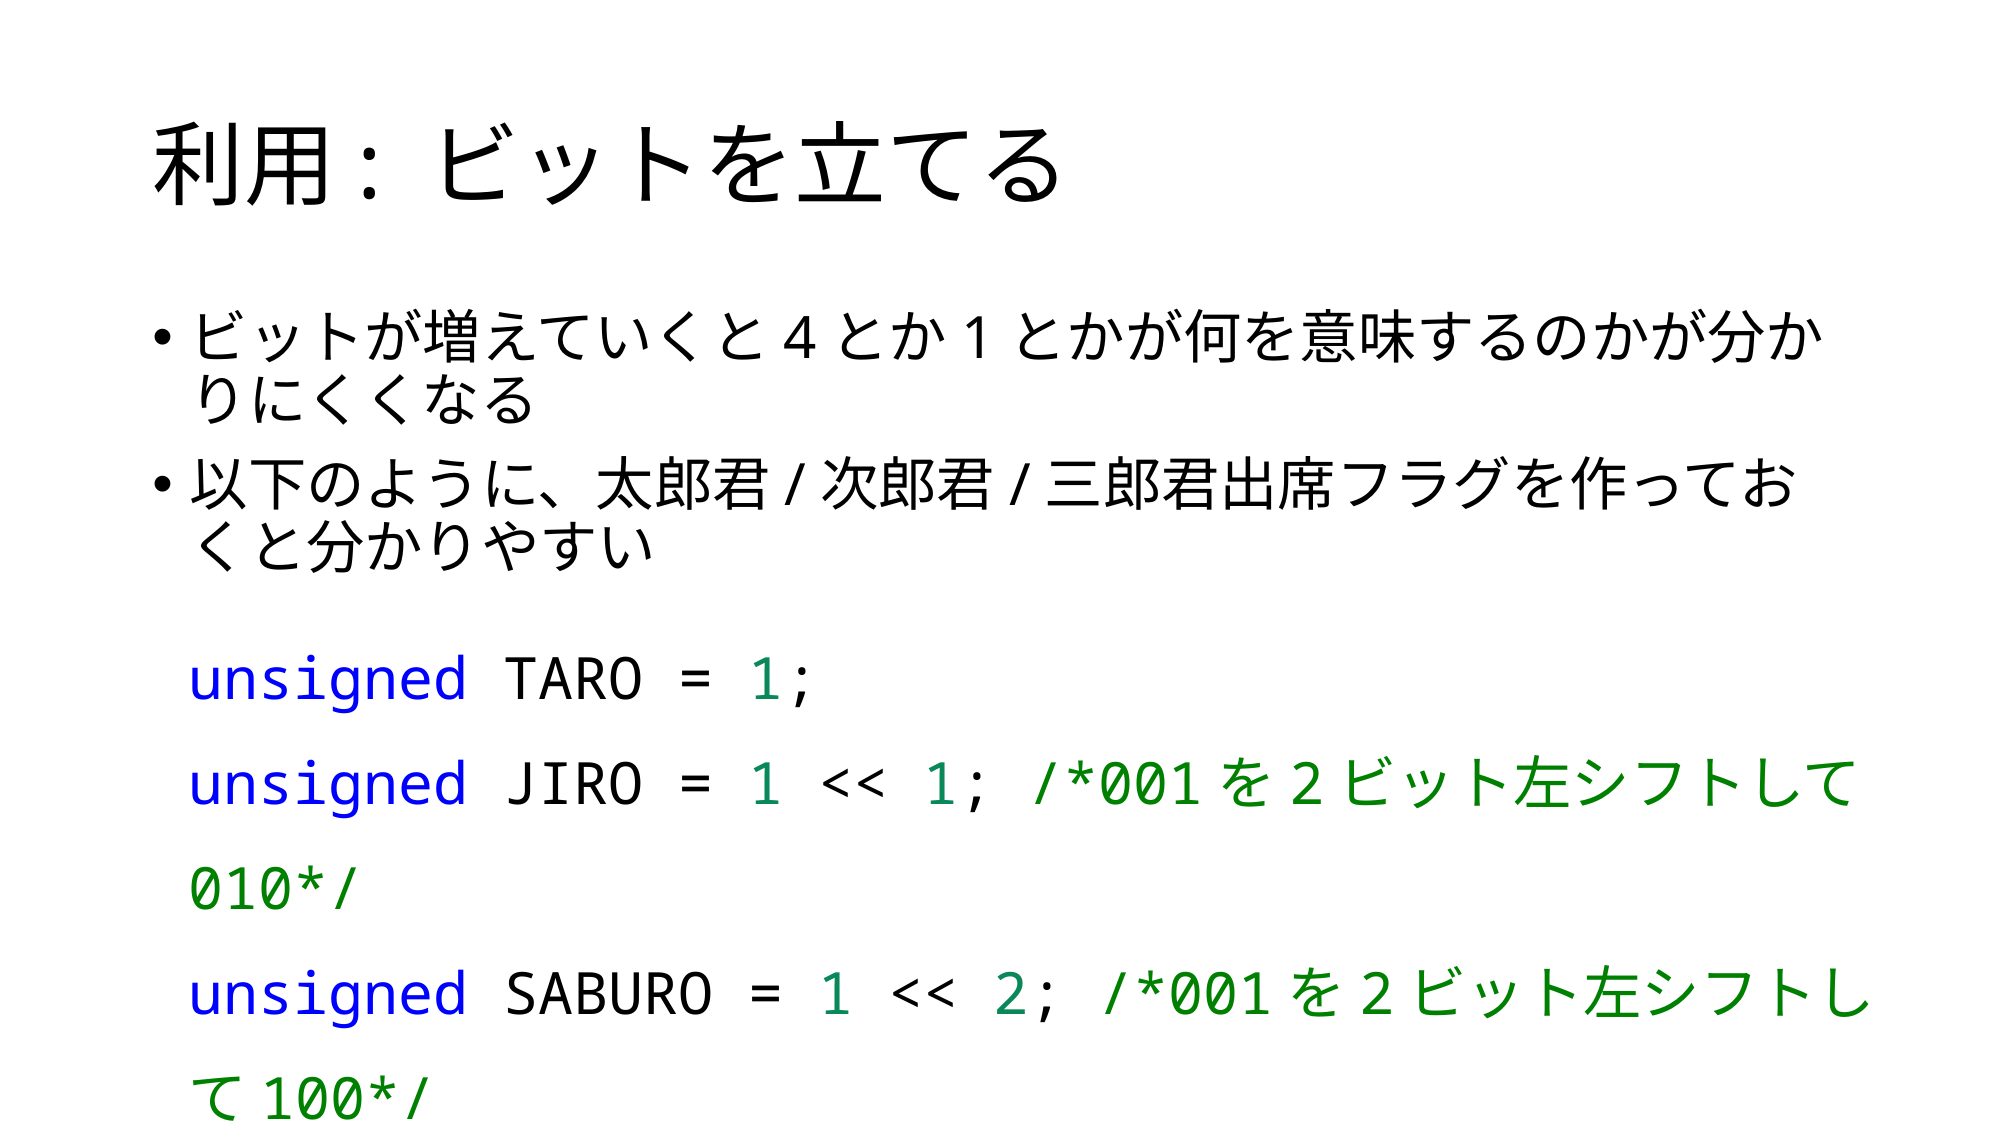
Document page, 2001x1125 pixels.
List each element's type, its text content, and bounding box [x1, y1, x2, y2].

title 利用: ビットを立てる [137, 59, 1863, 278]
text_box unsigned TARO = 1; unsigned JIRO = 1 << 1; /*001を2ビット左シフトして010*/ unsigned SABURO = 1 << 2; /*001を2ビット左シフトして100*/ x = TARO | SABURO; [108, 598, 1892, 1125]
list ビットが増えていくと4とか1とかが何を意味するのかが分かりにくくなる 以下のように、太郎君/次郎君/三郎君出席フラグを作っておくと分かりやすい [137, 300, 1863, 598]
